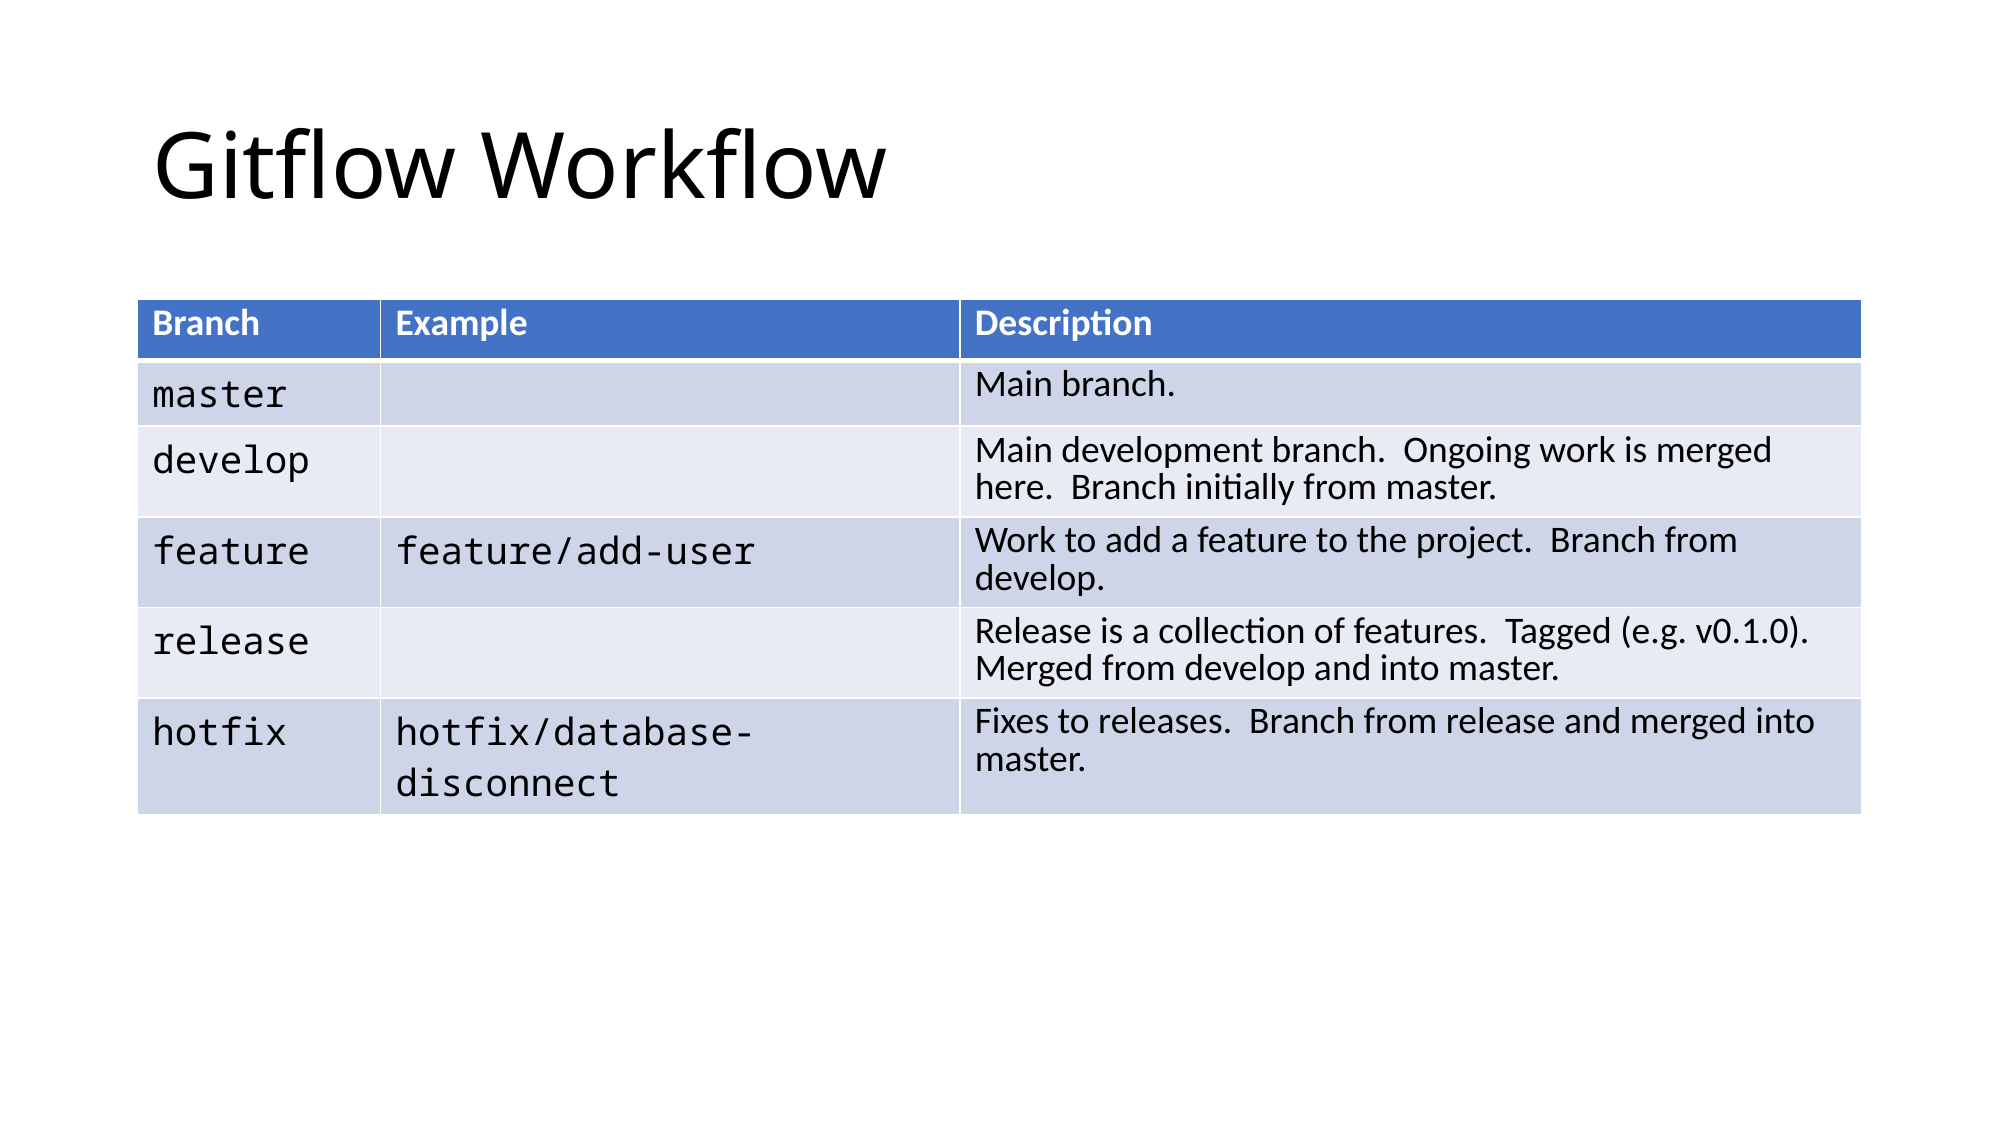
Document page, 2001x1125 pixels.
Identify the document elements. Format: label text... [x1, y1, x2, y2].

table_cell Work to add a feature to the project. Branch from develop. [961, 518, 1861, 607]
table_header Description [961, 300, 1861, 358]
table_cell hotfix/database-disconnect [381, 699, 959, 814]
table_cell develop [138, 427, 380, 516]
table_header Example [381, 300, 959, 358]
table_cell Fixes to releases. Branch from release and merged into master. [961, 699, 1861, 814]
table_cell release [138, 608, 380, 697]
table_cell master [138, 363, 380, 425]
table_header Branch [138, 300, 380, 358]
table_cell [381, 608, 959, 697]
table_cell Main development branch. Ongoing work is merged here. Branch initially from master. [961, 427, 1861, 516]
table_cell [381, 427, 959, 516]
title Gitflow Workflow [137, 59, 1863, 278]
table_cell hotfix [138, 699, 380, 814]
table_cell feature/add-user [381, 518, 959, 607]
table_cell Release is a collection of features. Tagged (e.g. v0.1.0). Merged from develop and into master. [961, 608, 1861, 697]
table_cell Main branch. [961, 363, 1861, 425]
table_cell feature [138, 518, 380, 607]
table_cell [381, 363, 959, 425]
